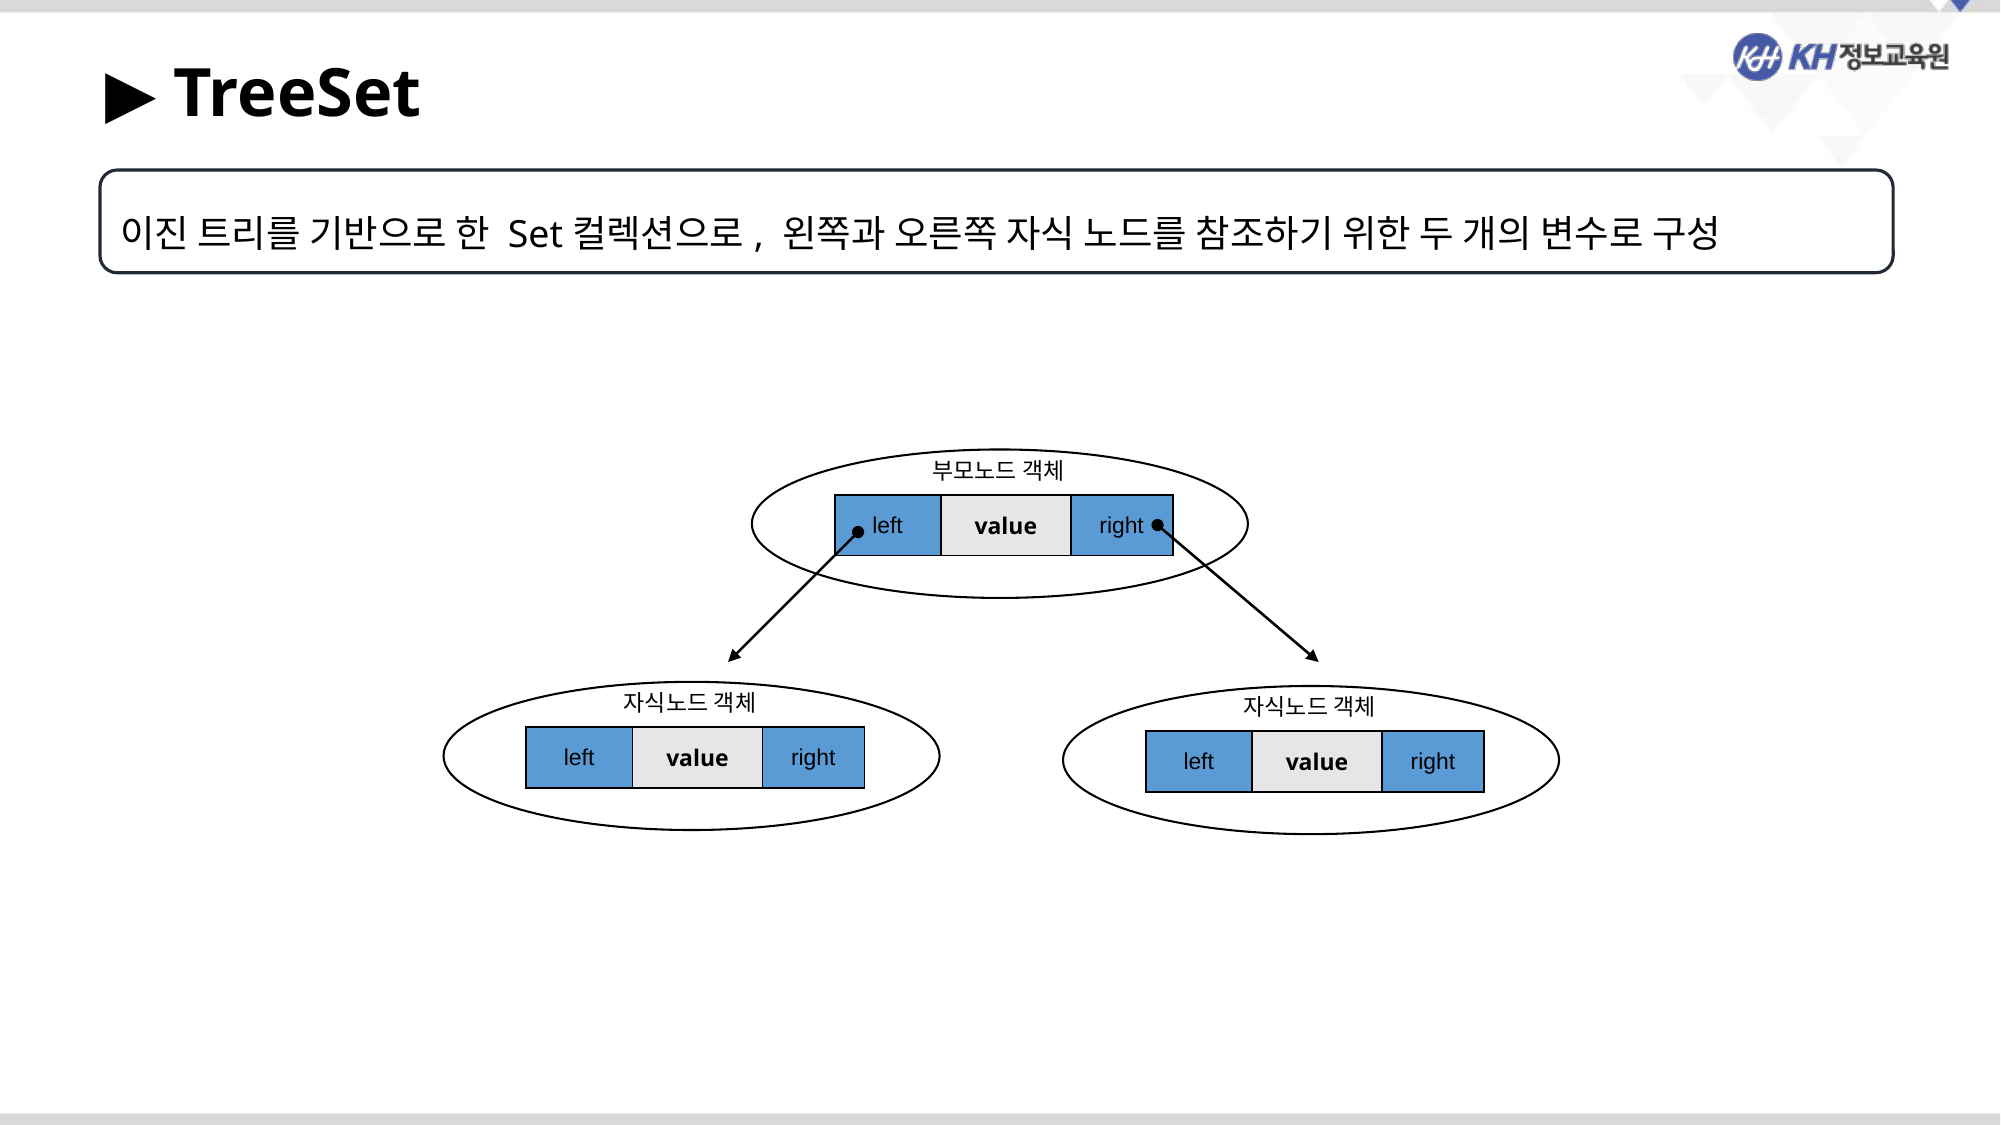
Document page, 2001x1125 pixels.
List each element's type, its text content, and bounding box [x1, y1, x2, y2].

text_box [727, 531, 859, 663]
table_header value [1253, 732, 1381, 791]
text_box 자식노드 객체 [608, 681, 786, 724]
text_box [751, 453, 1248, 530]
table_header right [763, 728, 864, 787]
text_box [443, 686, 940, 831]
picture [0, 0, 2001, 1113]
table_header value [942, 496, 1070, 555]
table_header left [527, 728, 632, 787]
table_header value [633, 728, 762, 787]
table_header right [1383, 732, 1483, 791]
text_box 부모노드 객체 [917, 449, 1094, 492]
text_box ▶ TreeSet [90, 42, 1980, 138]
table_header left [836, 496, 940, 555]
text_box [1062, 690, 1560, 835]
table_header right [1072, 496, 1172, 555]
text_box 자식노드 객체 [1228, 685, 1406, 728]
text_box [1157, 524, 1319, 663]
text_box [862, 556, 1152, 598]
table_header left [1147, 732, 1251, 791]
text_box 이진 트리를 기반으로 한 Set컬렉션으로, 왼쪽과 오른쪽 자식 노드를 참조하기 위한 두 개의 변수로 구성 [99, 170, 1894, 273]
